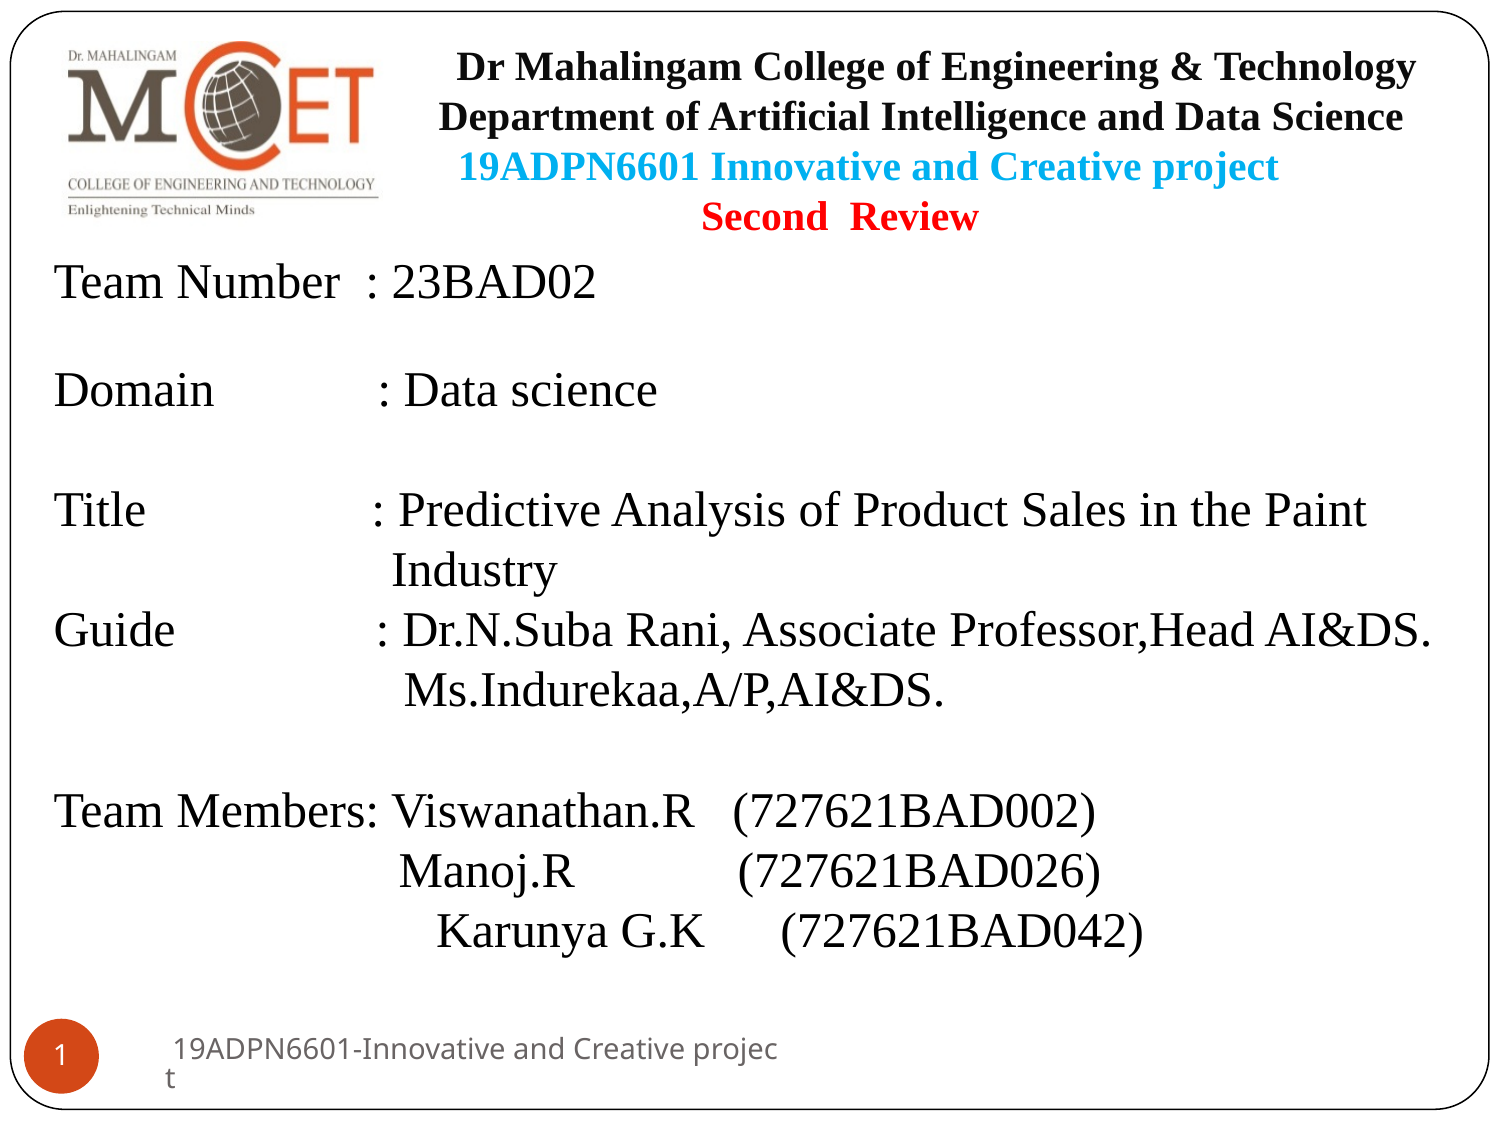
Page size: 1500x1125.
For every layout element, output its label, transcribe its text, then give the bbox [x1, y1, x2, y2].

text_box Dr Mahalingam College of Engineering & Technology Department of Artificial Intelligence and Data Science 19ADPN6601 Innovative and Creative project Second Review [1, 31, 1433, 268]
picture [61, 40, 384, 227]
slide_number 1 [23, 1018, 99, 1094]
footer 19ADPN6601-Innovative and Creative project [150, 1012, 800, 1088]
text_box Team Number : 23BAD02 Domain : Data science Title : Predictive Analysis of Product Sales in the Paint Industry Guide : Dr.N.Suba Rani, Associate Professor,Head AI&DS. Ms.Indurekaa,A/P,AI&DS. Team Members: Viswanathan.R (727621BAD002) Manoj.R (727621BAD026) Karunya G.K (727621BAD042) [38, 252, 1482, 997]
